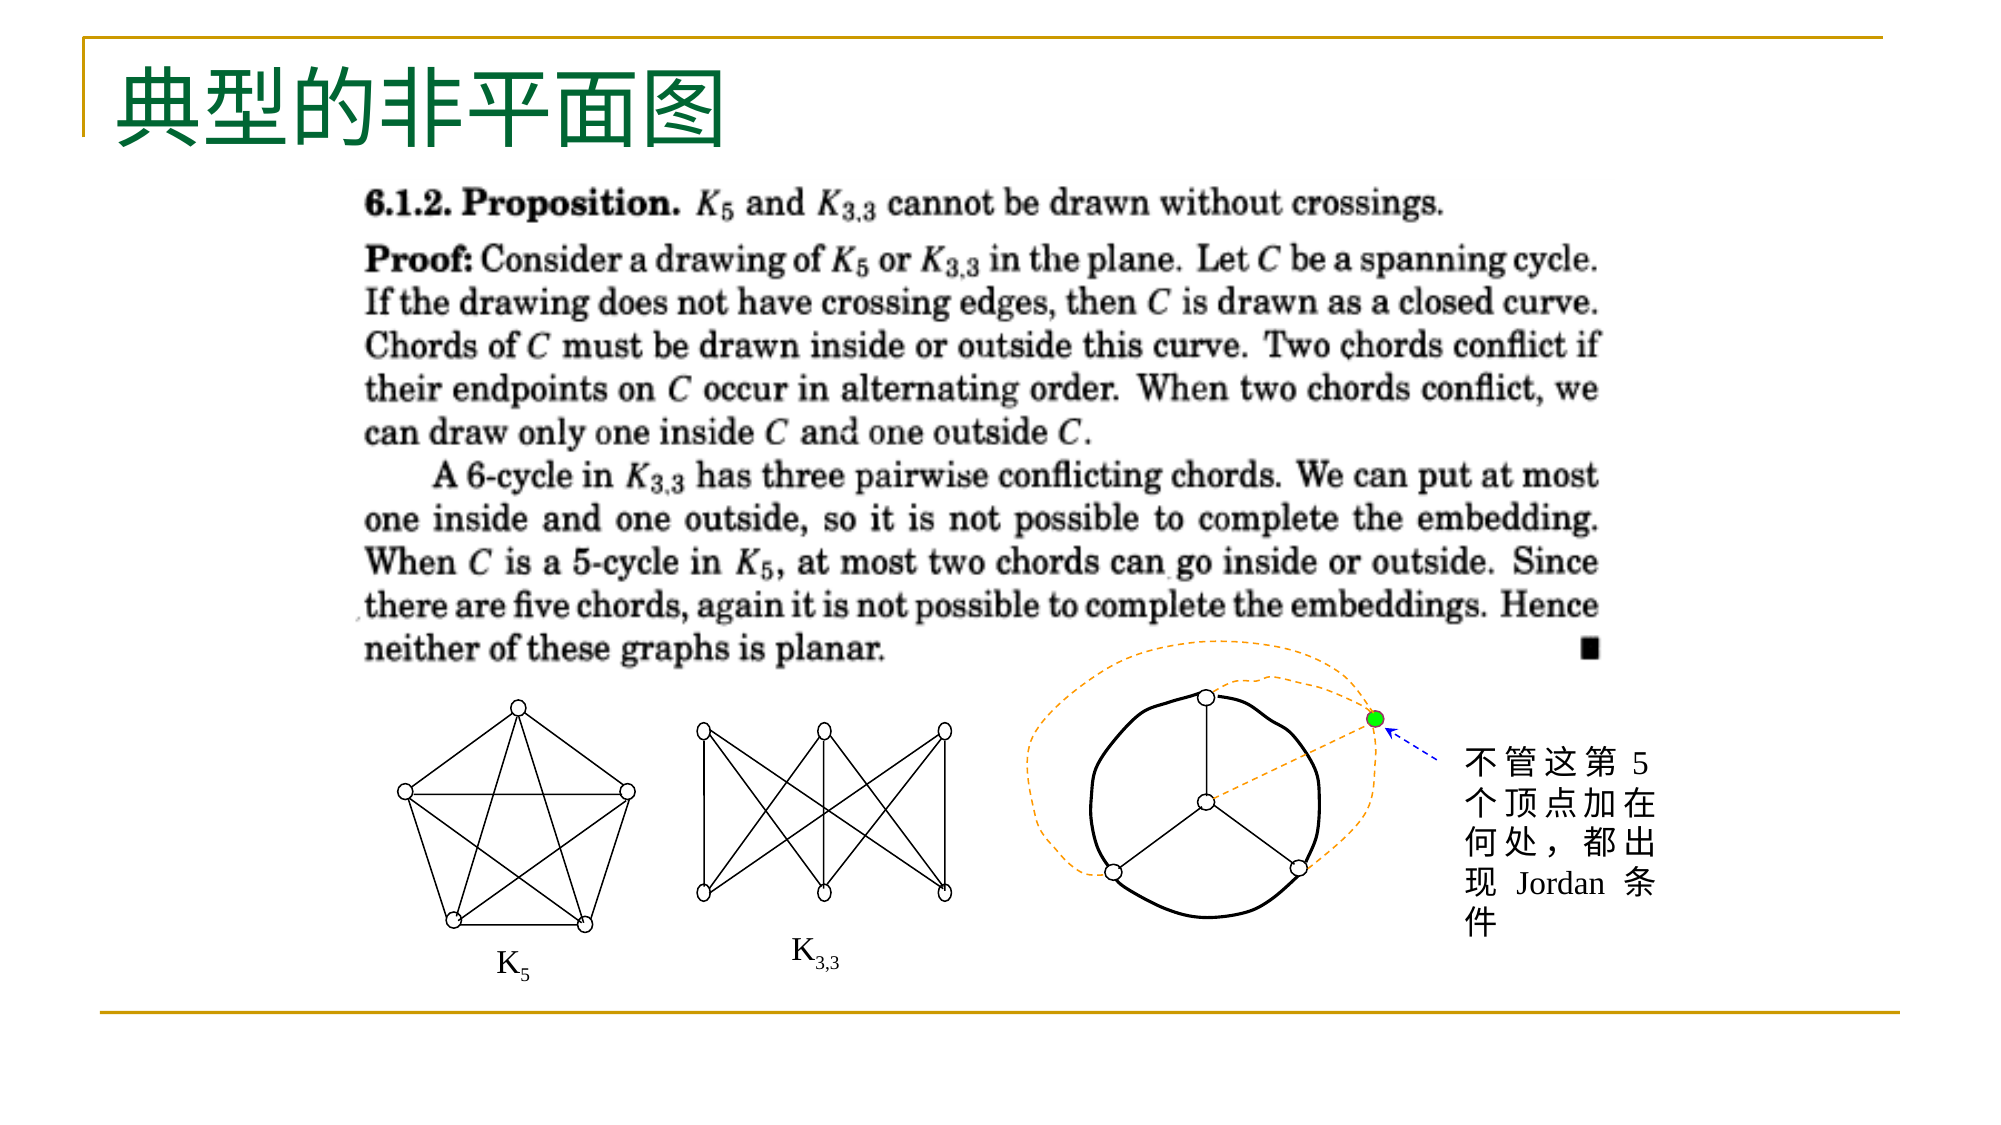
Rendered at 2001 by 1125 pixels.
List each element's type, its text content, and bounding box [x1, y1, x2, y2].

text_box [397, 699, 636, 933]
text_box K5 [481, 941, 555, 1015]
text_box K3,3 [776, 920, 872, 992]
picture [354, 178, 1615, 677]
title 典型的非平面图 [99, 45, 1900, 233]
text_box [696, 722, 952, 902]
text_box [1020, 639, 1672, 919]
